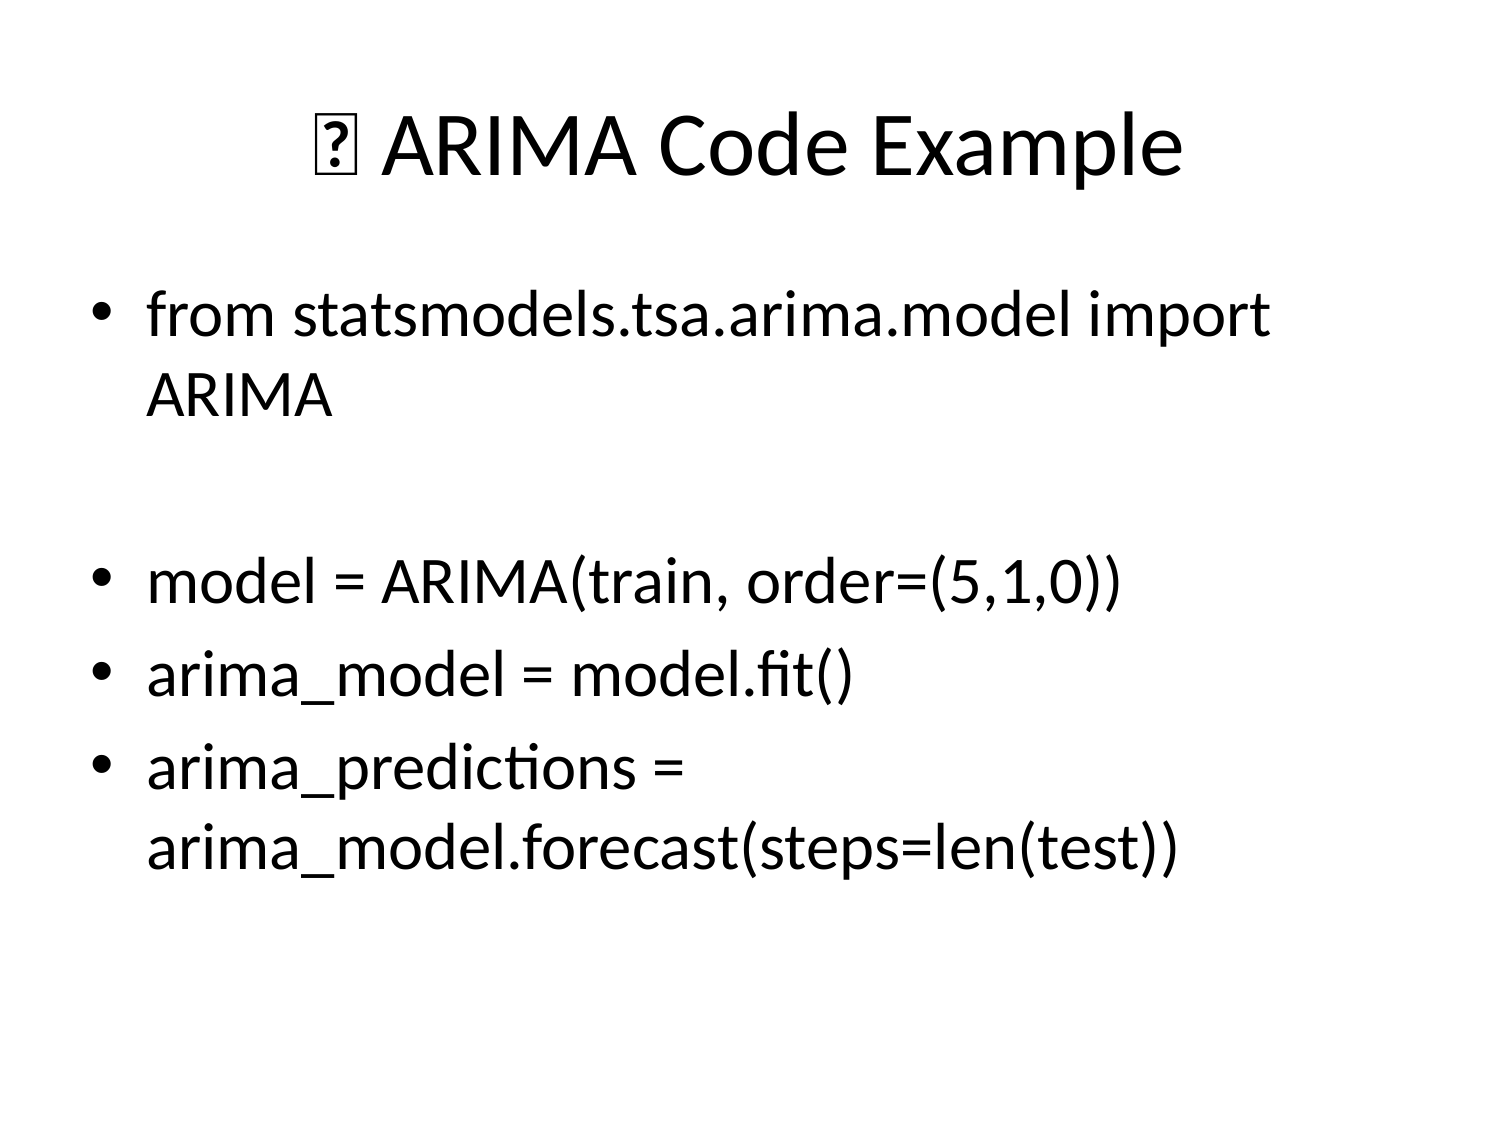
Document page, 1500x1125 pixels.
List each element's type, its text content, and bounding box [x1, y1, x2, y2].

title 📌 ARIMA Code Example [75, 45, 1425, 233]
list from statsmodels.tsa.arima.model import ARIMA model = ARIMA(train, order=(5,1,0)) arima_model = model.fit() arima_predictions = arima_model.forecast(steps=len(test)) [75, 262, 1425, 1005]
